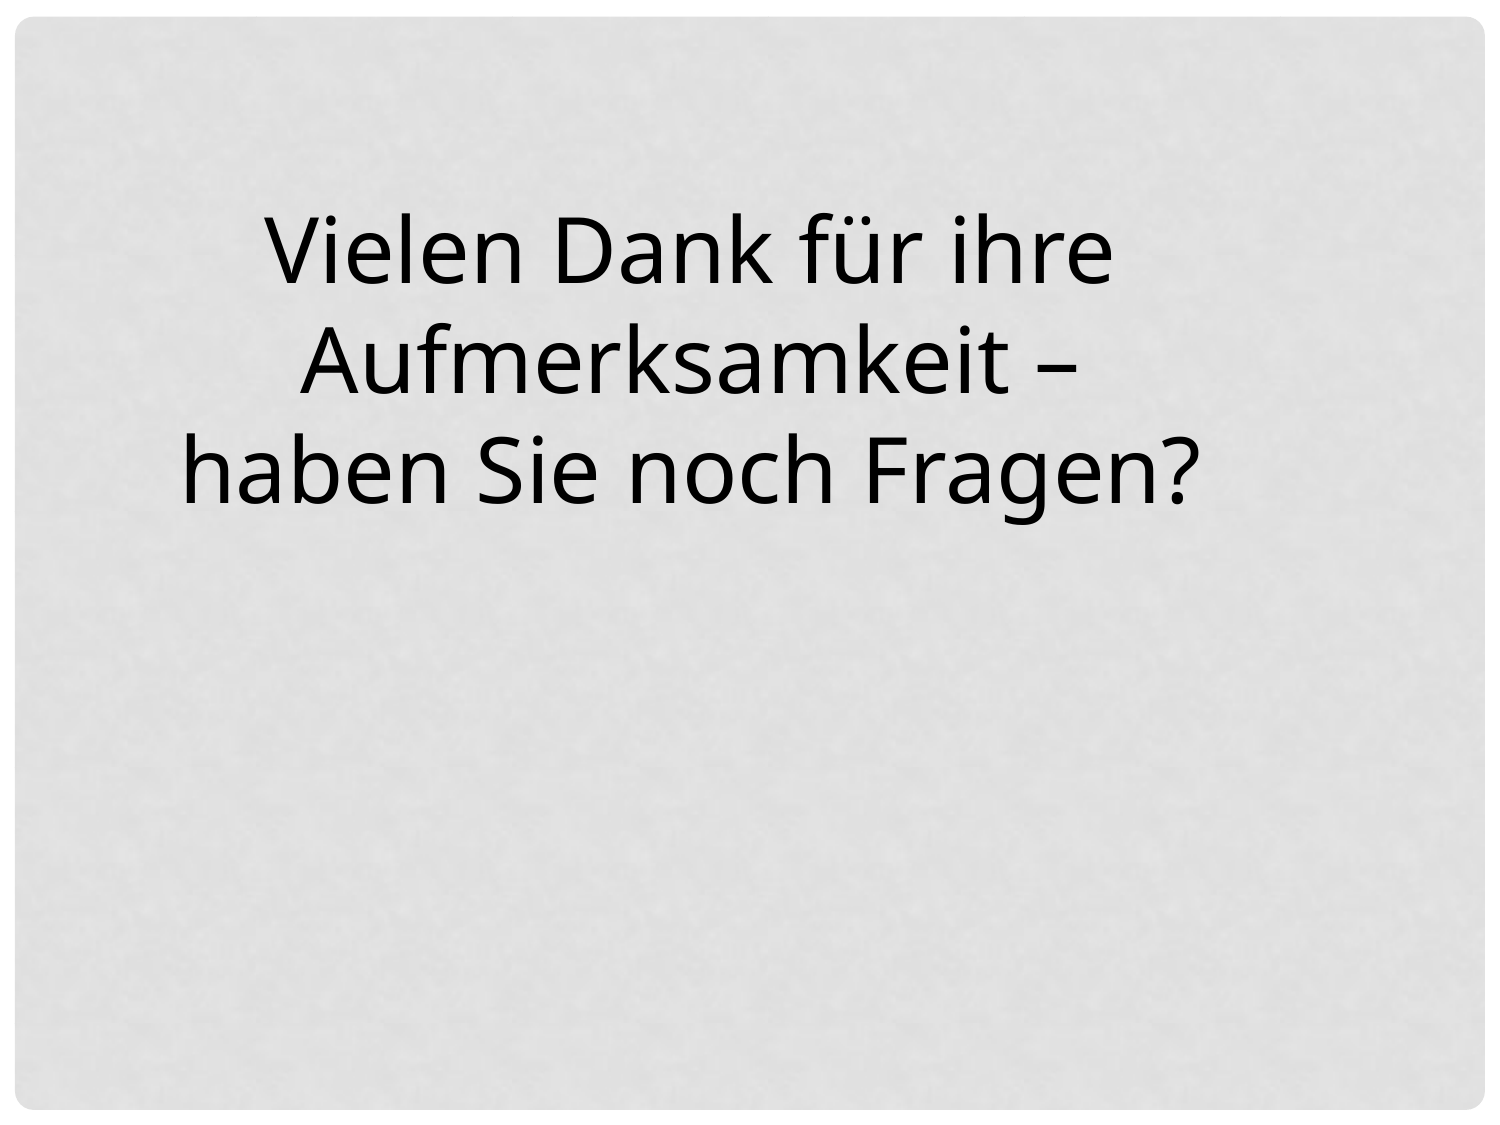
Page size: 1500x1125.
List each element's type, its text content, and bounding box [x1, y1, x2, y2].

text_box Vielen Dank für ihre Aufmerksamkeit – haben Sie noch Fragen? [159, 184, 1223, 530]
